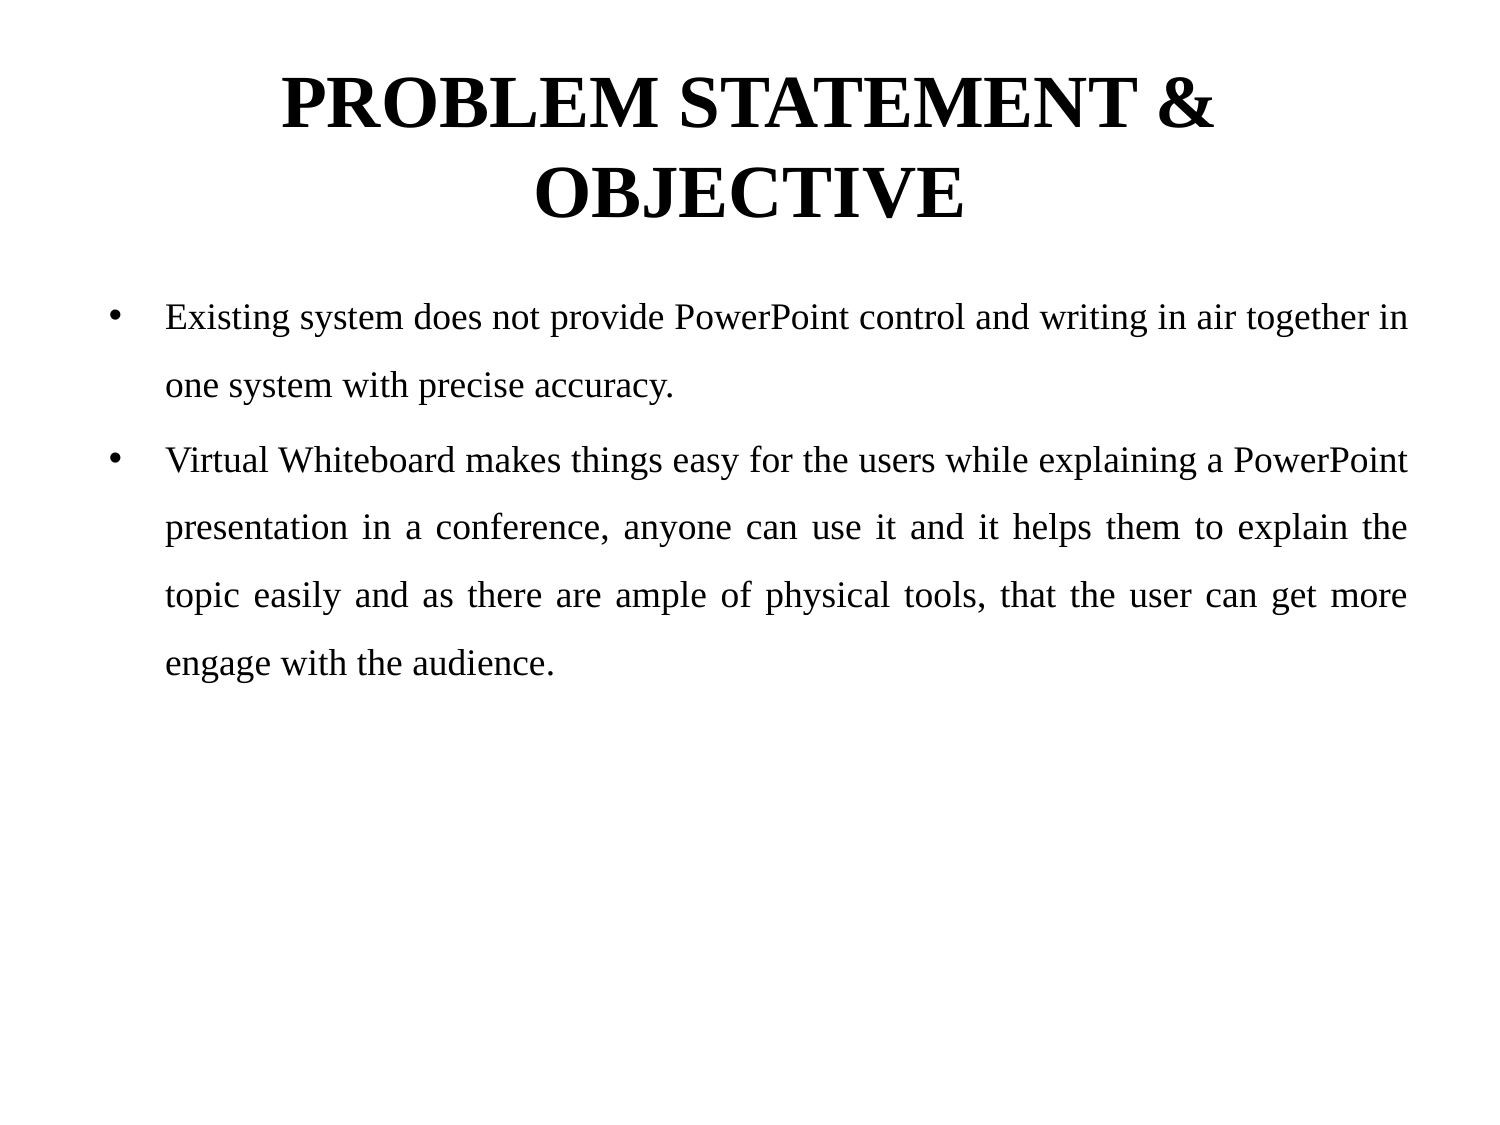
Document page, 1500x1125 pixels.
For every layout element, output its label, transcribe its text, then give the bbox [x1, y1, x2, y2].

title PROBLEM STATEMENT & OBJECTIVE [75, 45, 1425, 233]
list Existing system does not provide PowerPoint control and writing in air together in one system with precise accuracy. Virtual Whiteboard makes things easy for the users while explaining a PowerPoint presentation in a conference, anyone can use it and it helps them to explain the topic easily and as there are ample of physical tools, that the user can get more engage with the audience. [75, 262, 1425, 1005]
